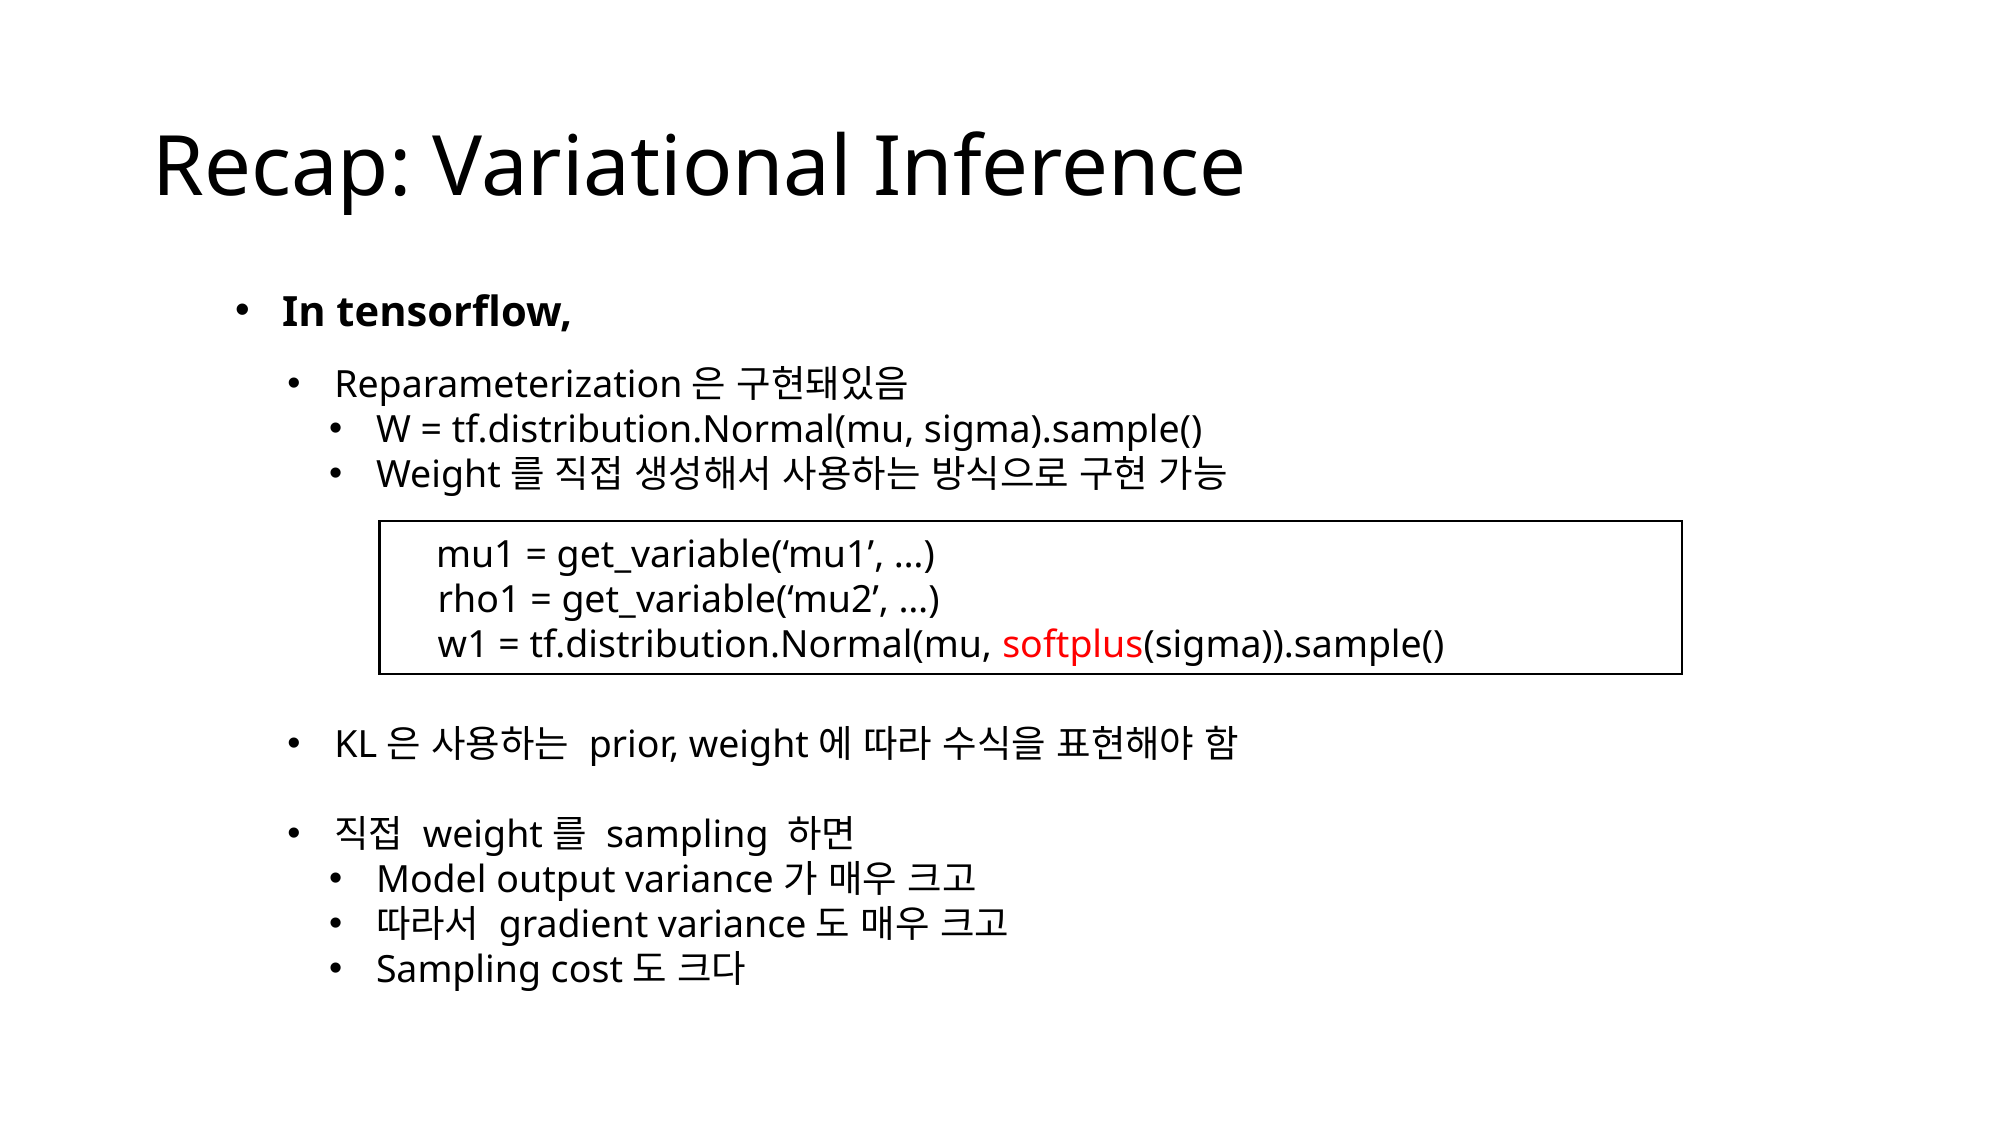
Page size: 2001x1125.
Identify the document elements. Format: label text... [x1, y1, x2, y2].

text_box Reparameterization은 구현돼있음 W = tf.distribution.Normal(mu, sigma).sample() Weight를 직접 생성해서 사용하는 방식으로 구현 가능 KL은 사용하는 prior, weight에 따라 수식을 표현해야 함 직접 weight를 sampling 하면 Model output variance가 매우 크고 따라서 gradient variance도 매우 크고 Sampling cost도 크다 [272, 352, 1942, 998]
title Recap: Variational Inference [137, 59, 1863, 278]
text_box mu1 = get_variable(‘mu1’, …) rho1 = get_variable(‘mu2’, …) w1 = tf.distribution.Normal(mu, softplus(sigma)).sample() [378, 520, 1683, 675]
text_box In tensorflow, [220, 277, 1711, 343]
